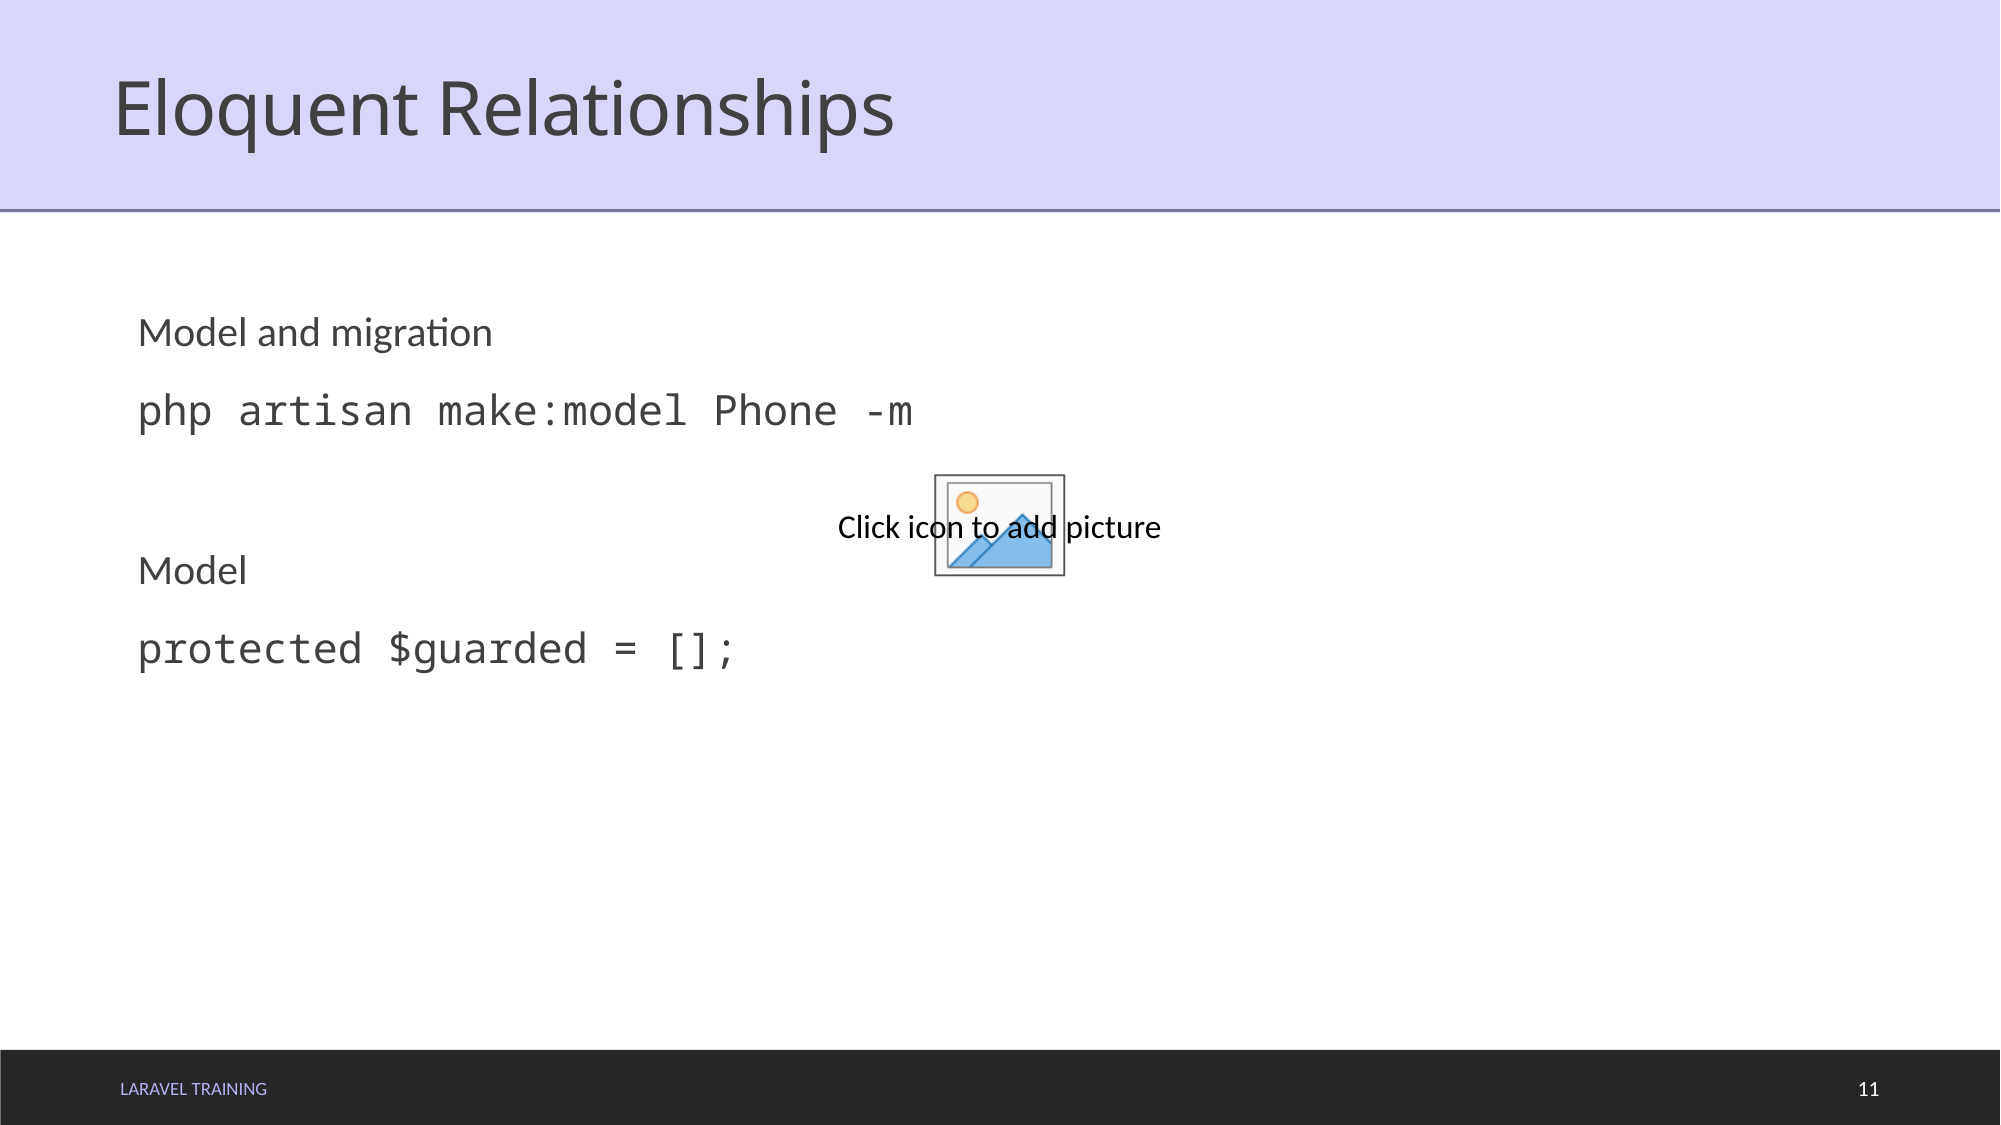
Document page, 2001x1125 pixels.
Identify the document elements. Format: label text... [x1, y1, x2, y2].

slide_number 11 [1793, 1062, 1895, 1118]
footer LARAVEL TRAINING [105, 1062, 1224, 1118]
picture [0, 0, 2000, 1052]
